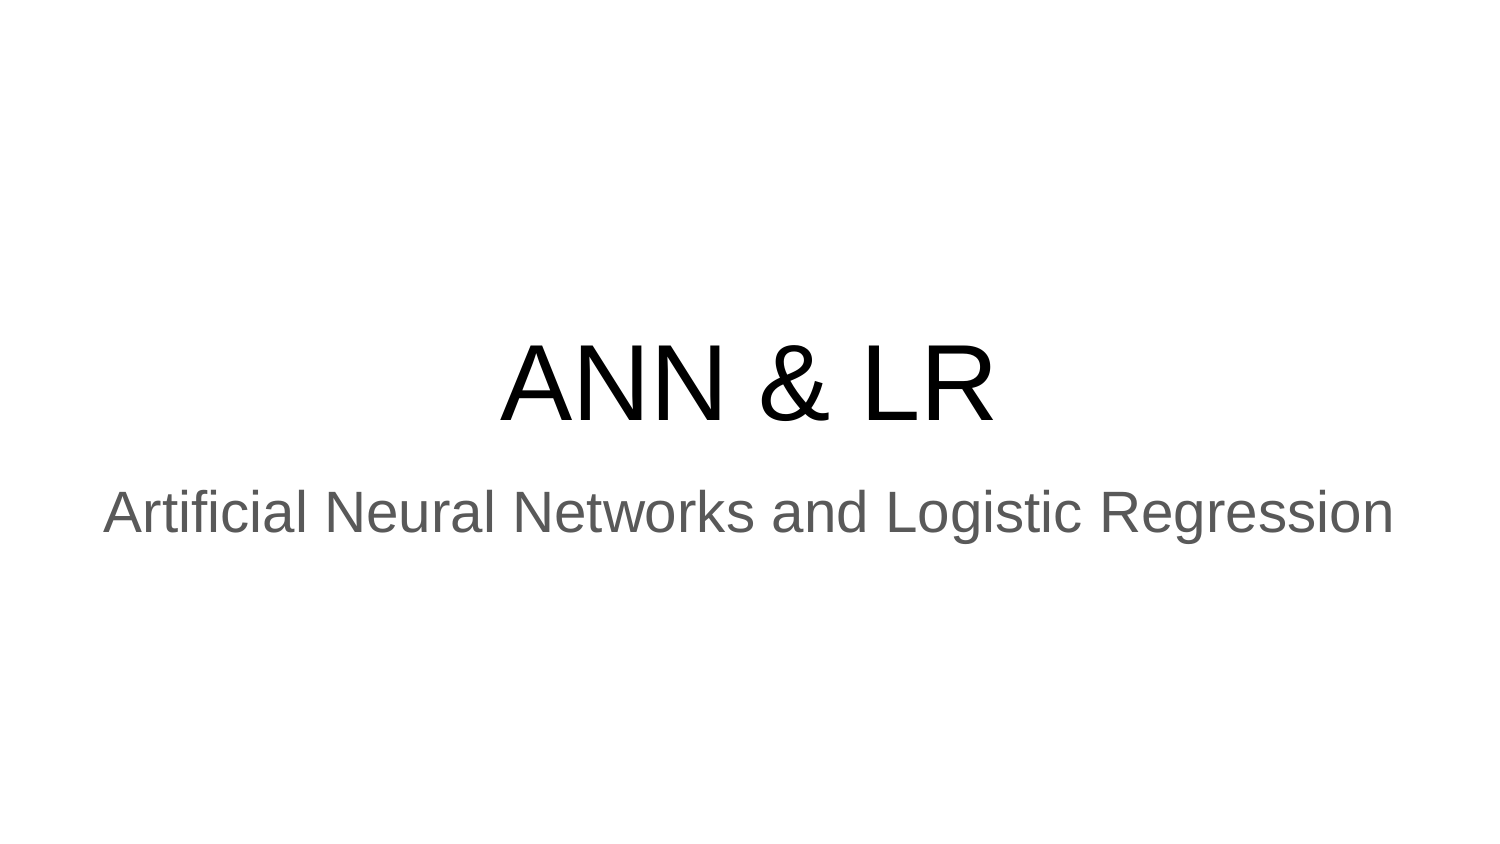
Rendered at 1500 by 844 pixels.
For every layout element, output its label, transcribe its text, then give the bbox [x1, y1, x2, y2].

subtitle Artificial Neural Networks and Logistic Regression [51, 464, 1449, 595]
title ANN & LR [51, 122, 1449, 459]
